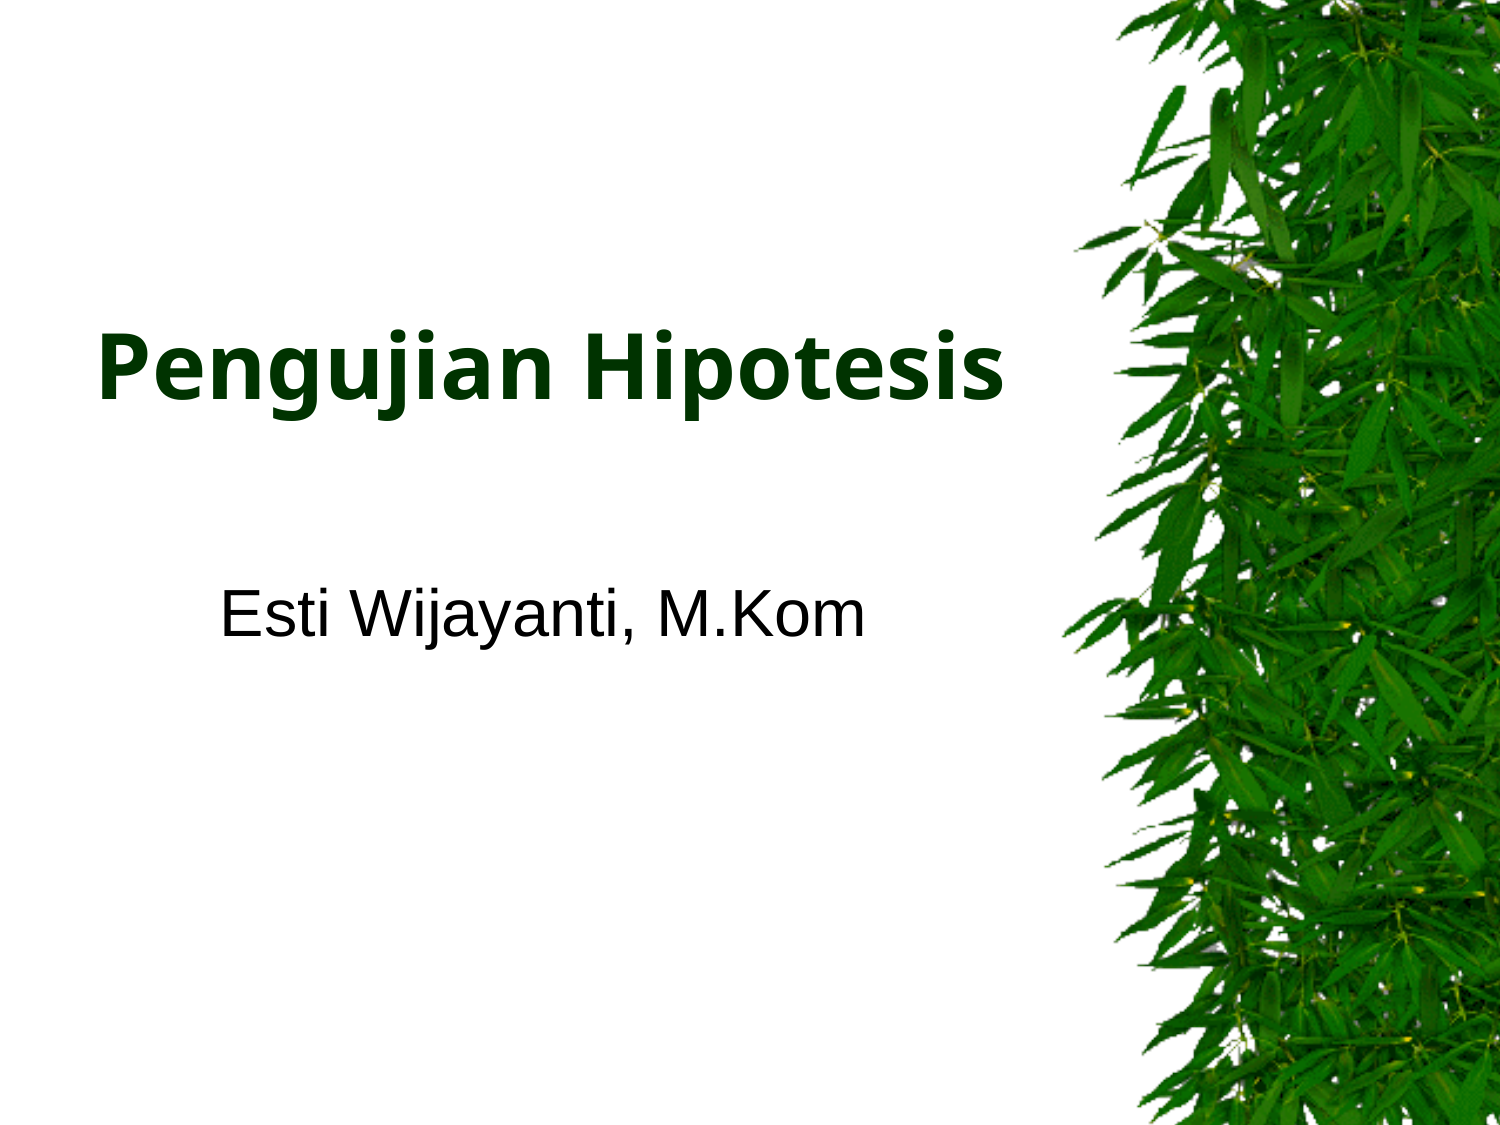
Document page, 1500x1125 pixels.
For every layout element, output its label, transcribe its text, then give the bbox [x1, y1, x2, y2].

title Pengujian Hipotesis [50, 187, 1075, 425]
subtitle Esti Wijayanti, M.Kom [50, 562, 1038, 850]
picture [1032, 0, 1500, 1125]
